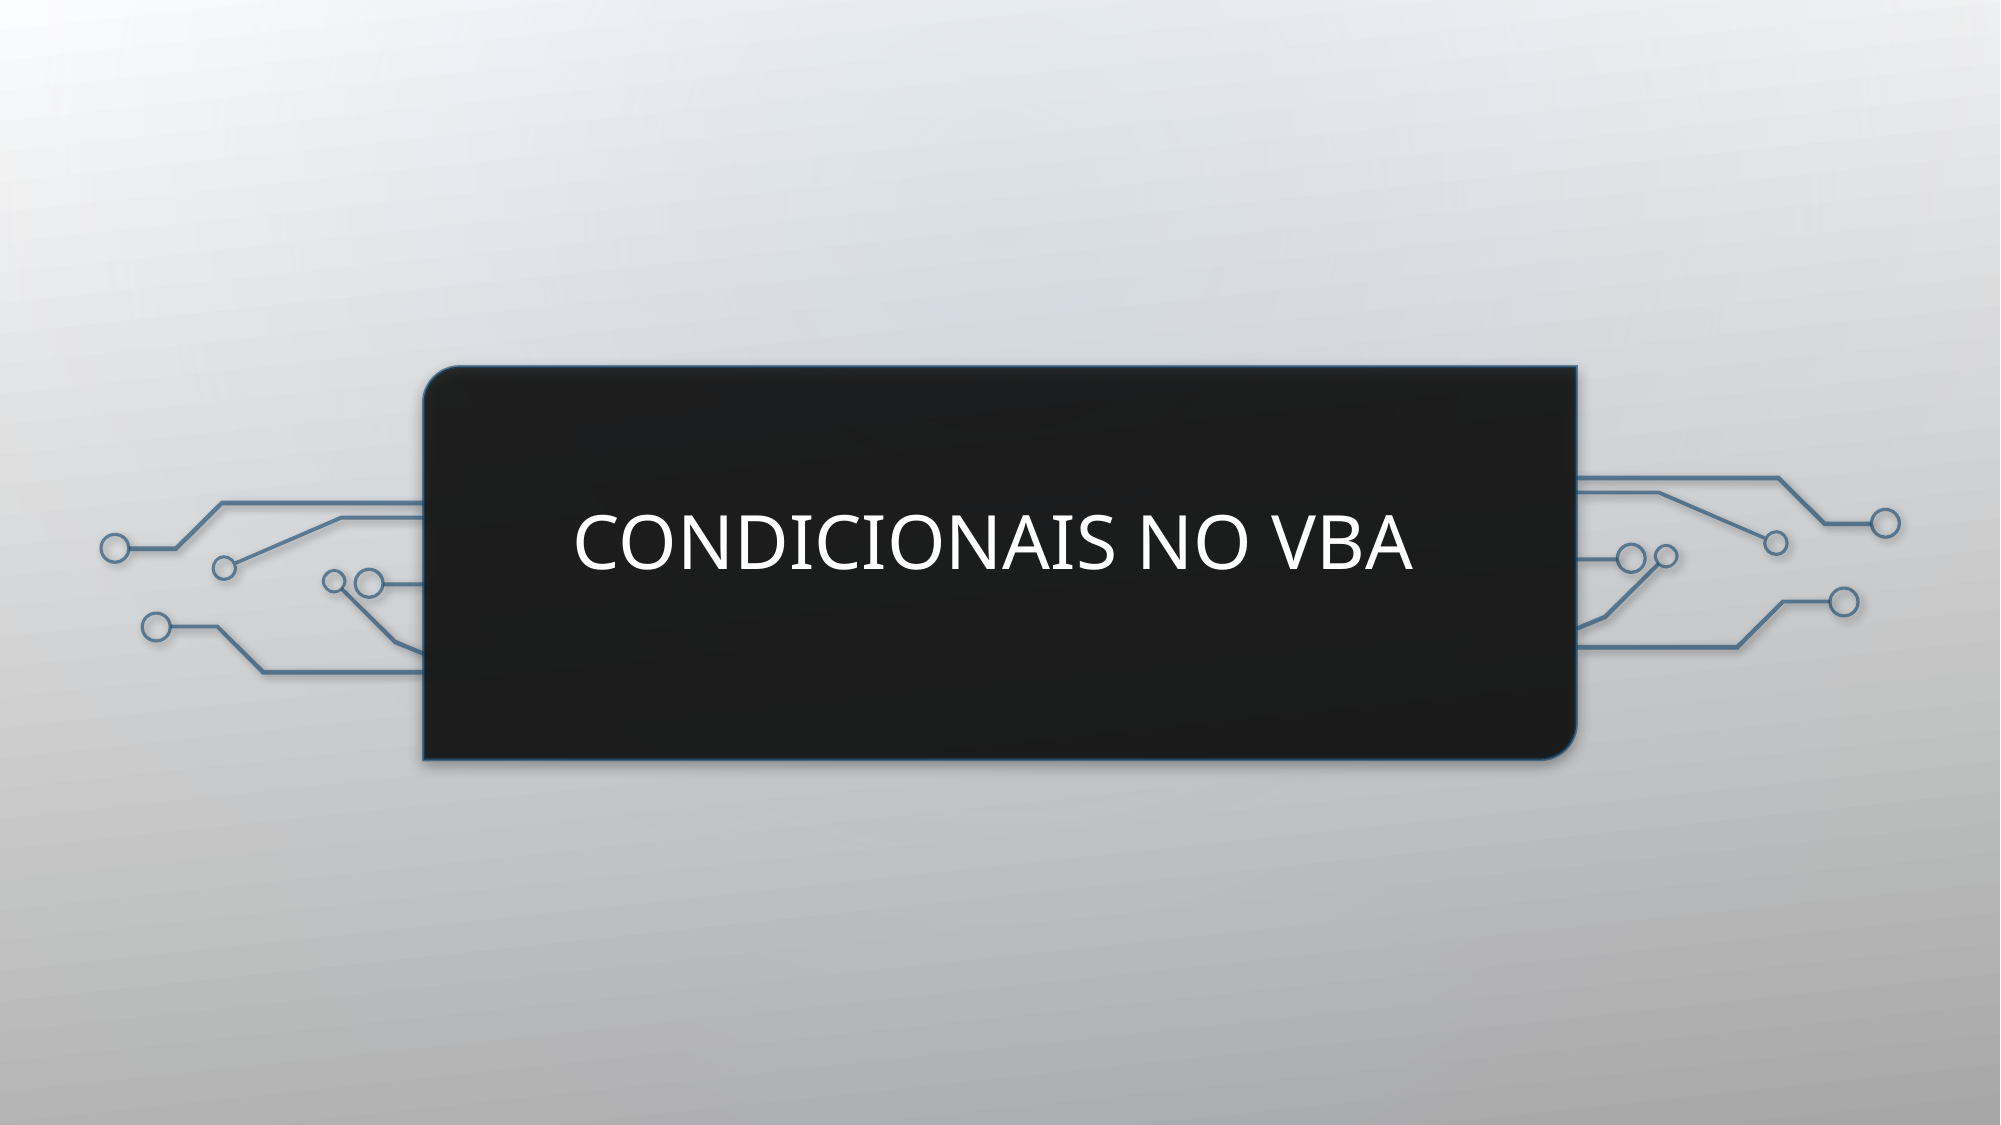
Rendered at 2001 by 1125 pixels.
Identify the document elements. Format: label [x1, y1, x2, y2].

text_box [0, 0, 2000, 1125]
text_box [99, 475, 1902, 675]
